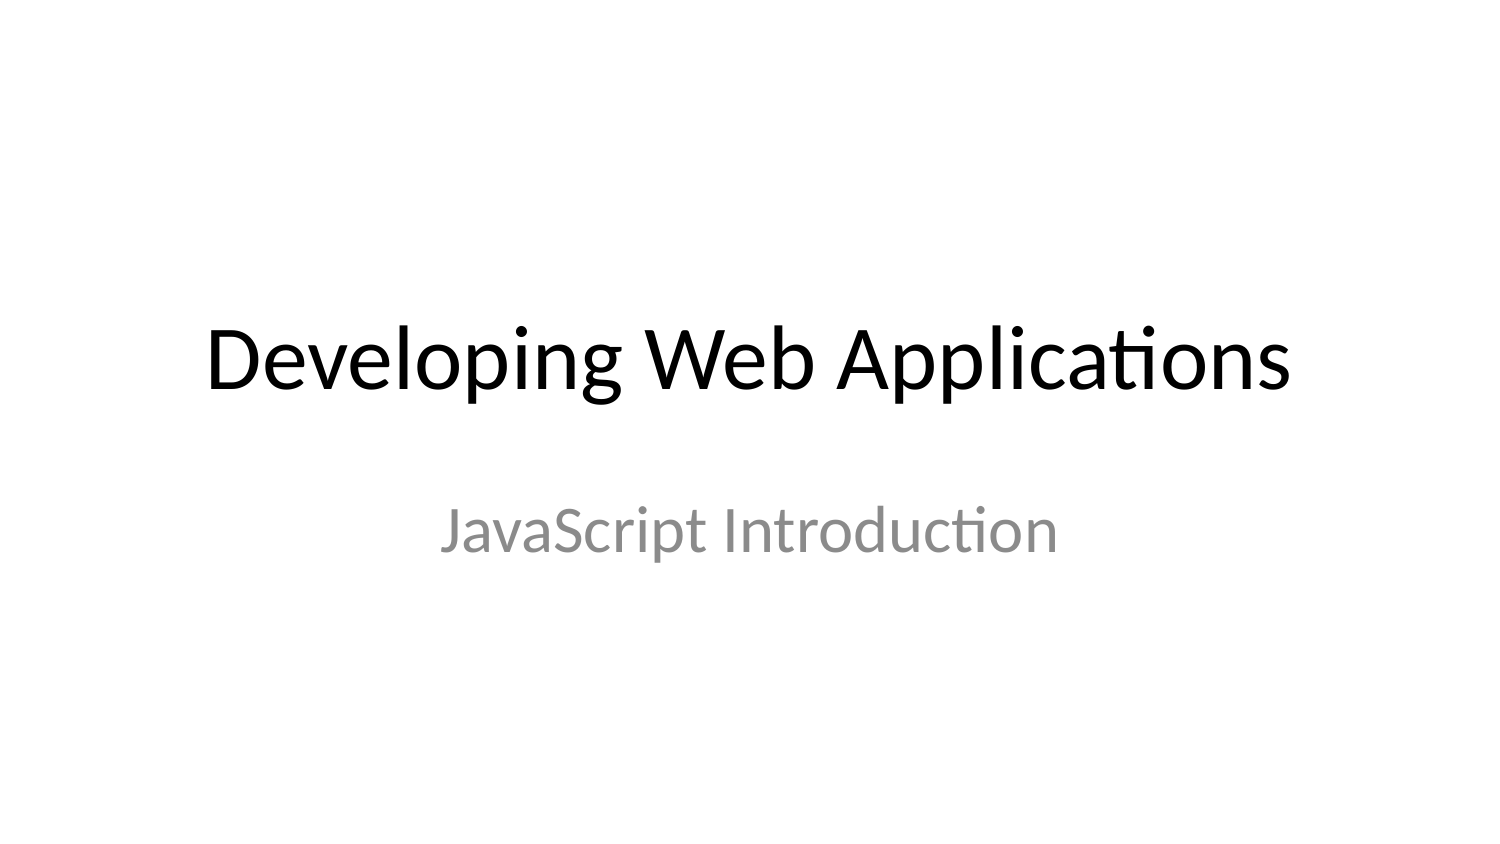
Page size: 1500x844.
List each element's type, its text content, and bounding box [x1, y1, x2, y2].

subtitle JavaScript Introduction [225, 478, 1275, 694]
title Developing Web Applications [112, 262, 1388, 443]
